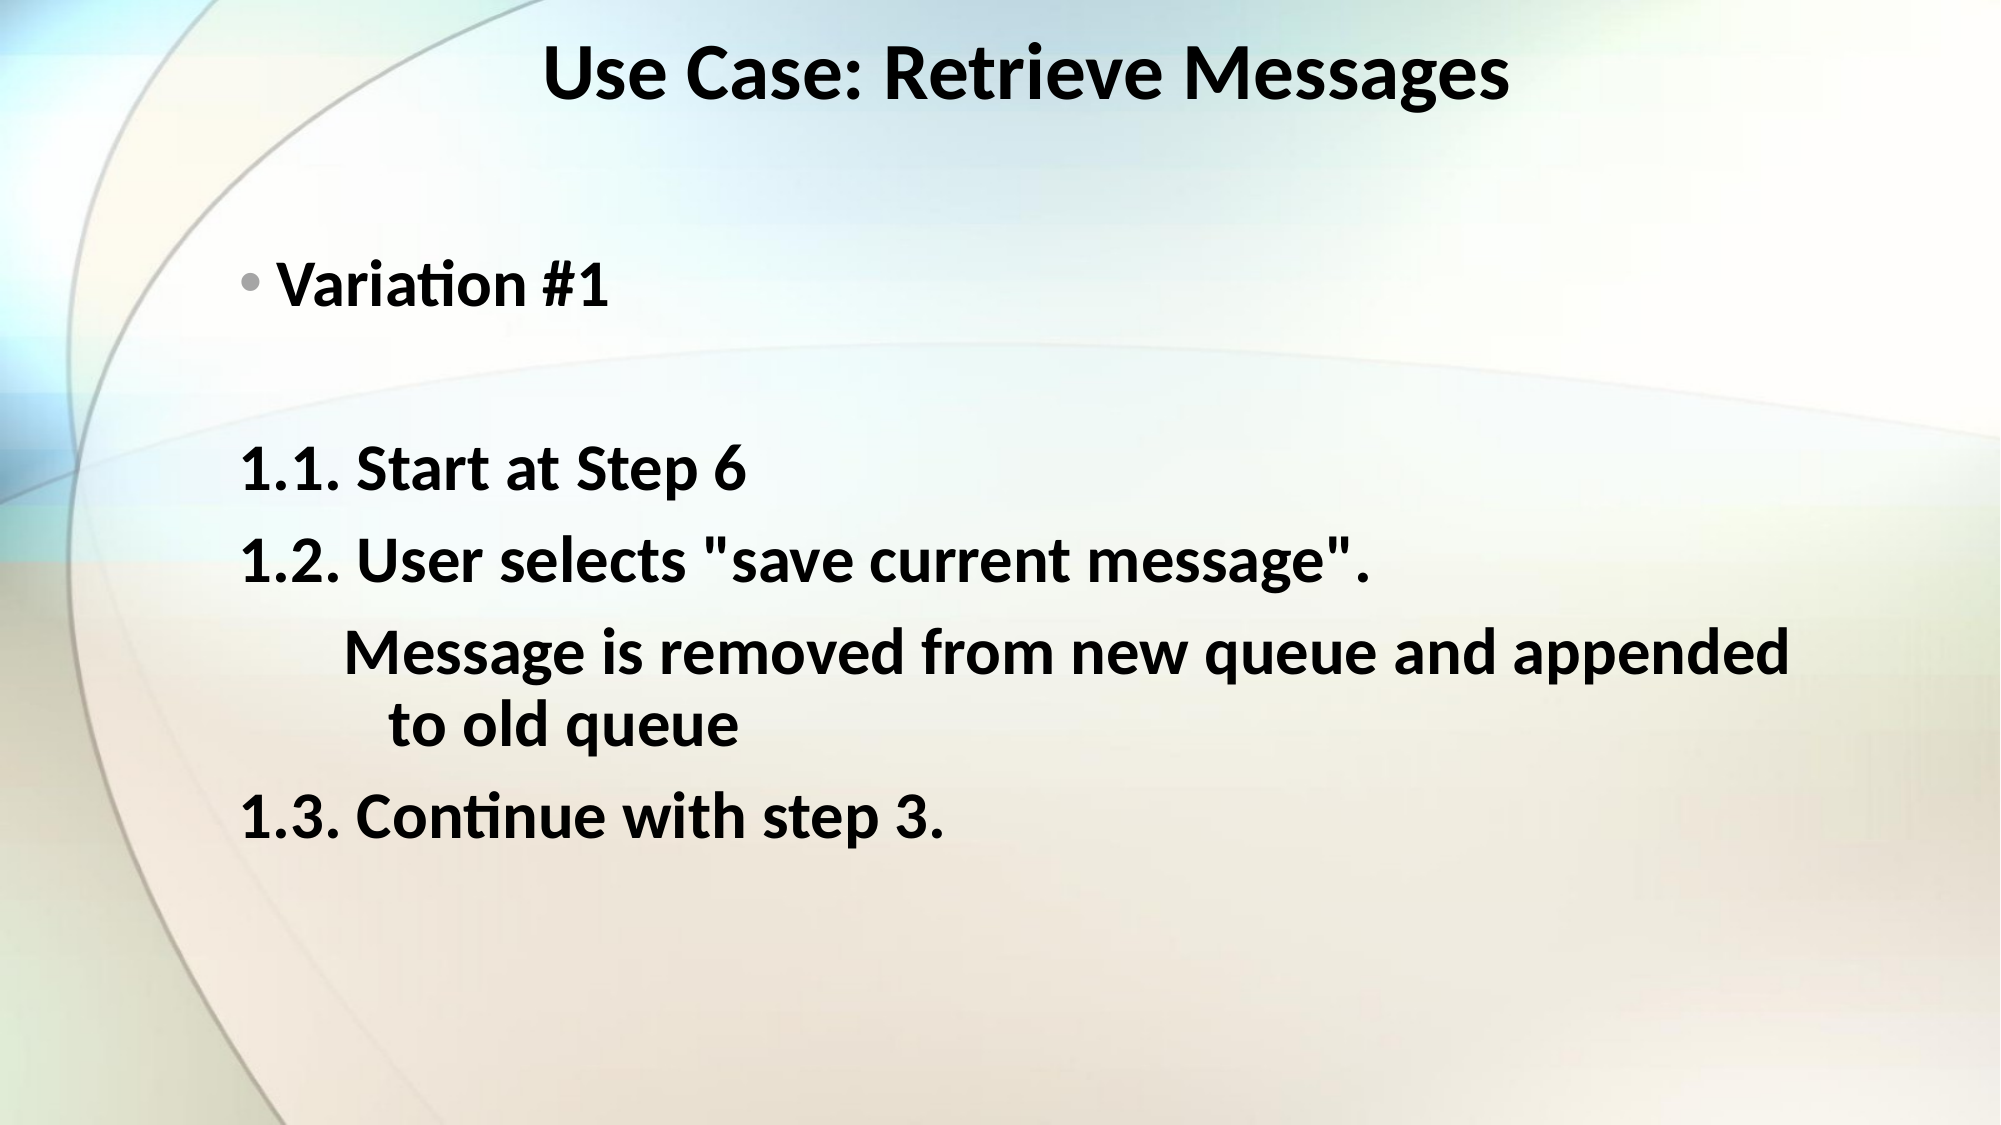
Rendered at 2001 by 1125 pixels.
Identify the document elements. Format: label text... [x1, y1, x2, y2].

list Use Case: Retrieve Messages Variation #1 1.1. Start at Step 6 1.2. User selects "save current message". Message is removed from new queue and appended to old queue 1.3. Continue with step 3. [223, 21, 1831, 1125]
picture [0, 0, 2001, 1125]
